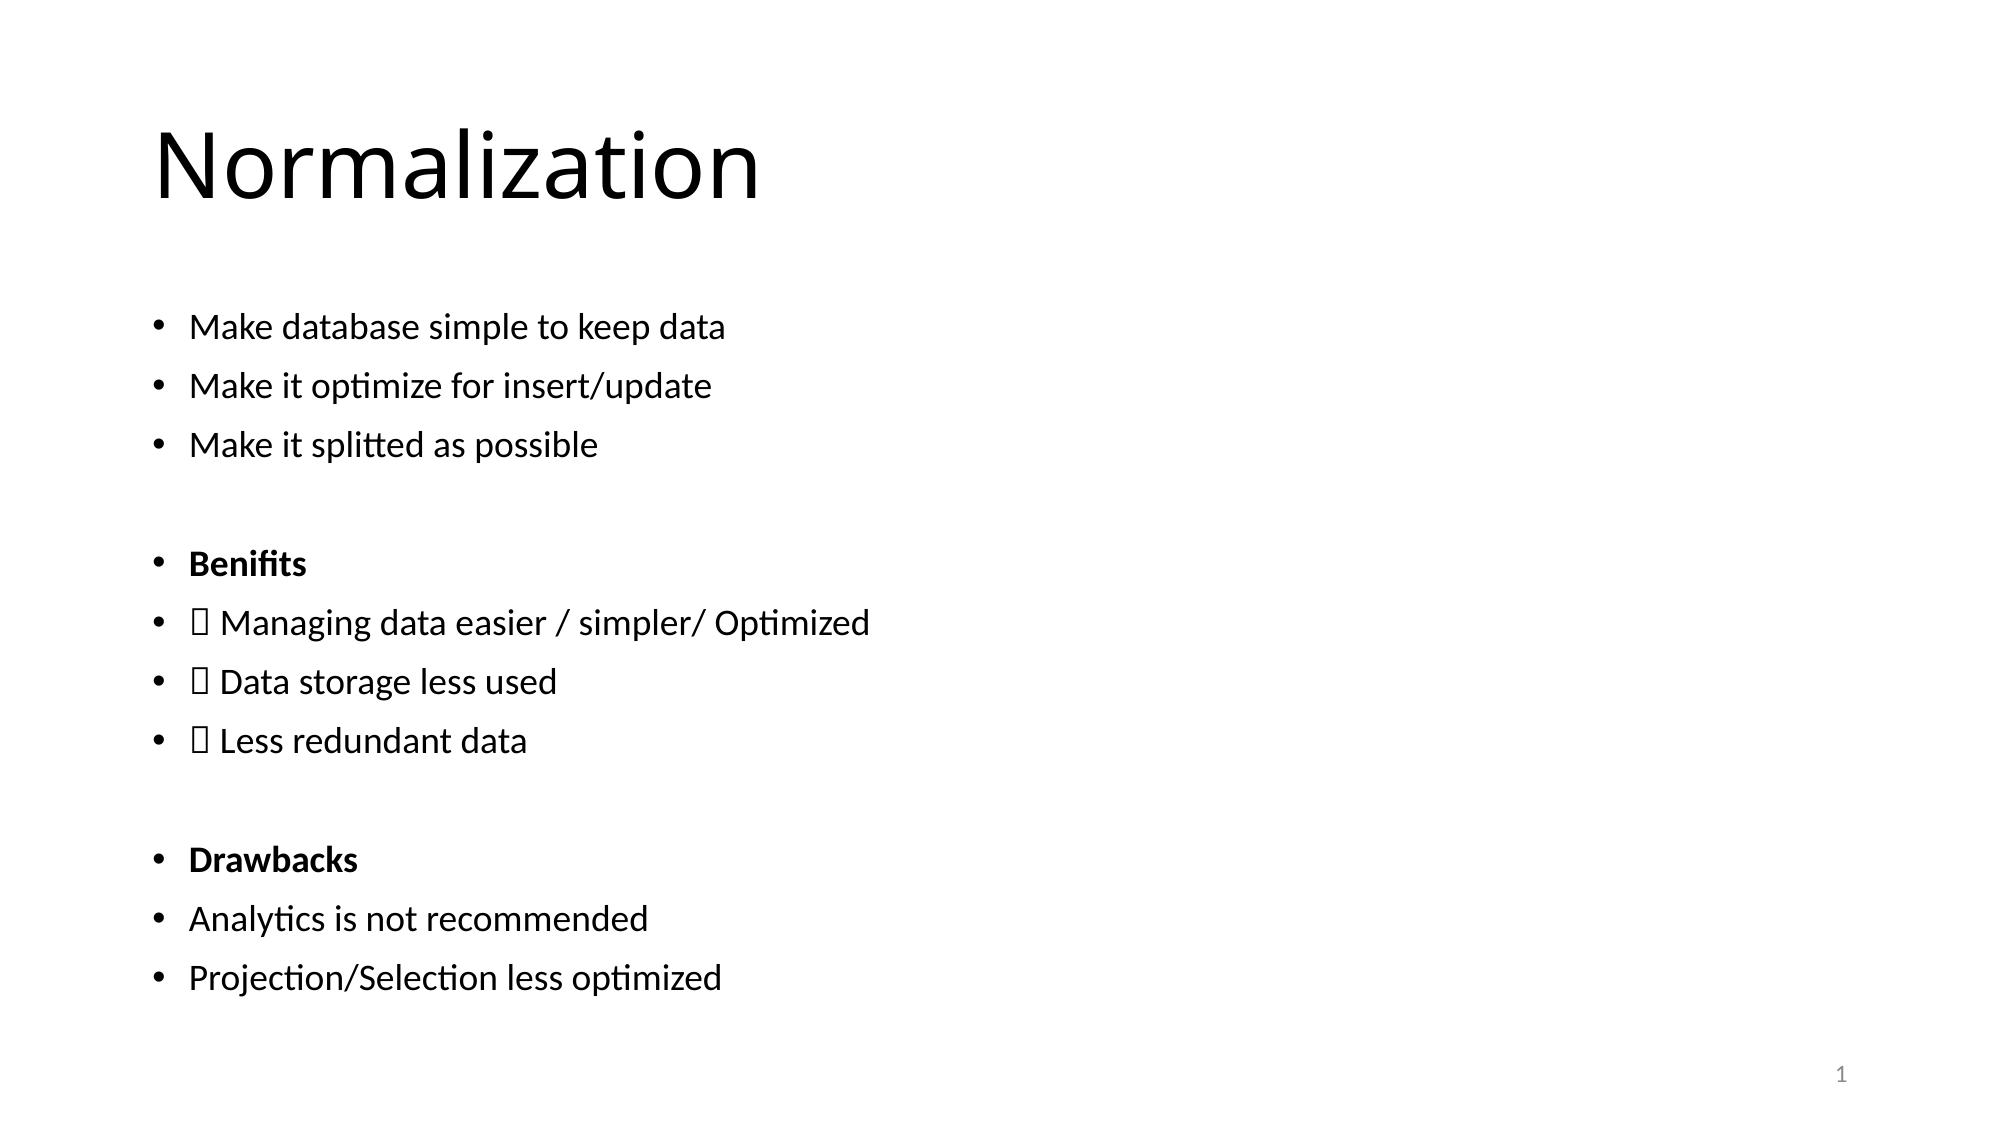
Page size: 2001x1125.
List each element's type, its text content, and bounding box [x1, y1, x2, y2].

title Normalization [137, 59, 1863, 278]
list Make database simple to keep data Make it optimize for insert/update Make it splitted as possible Benifits  Managing data easier / simpler/ Optimized  Data storage less used  Less redundant data Drawbacks Analytics is not recommended Projection/Selection less optimized [137, 299, 1863, 1014]
slide_number 1 [1412, 1042, 1863, 1103]
